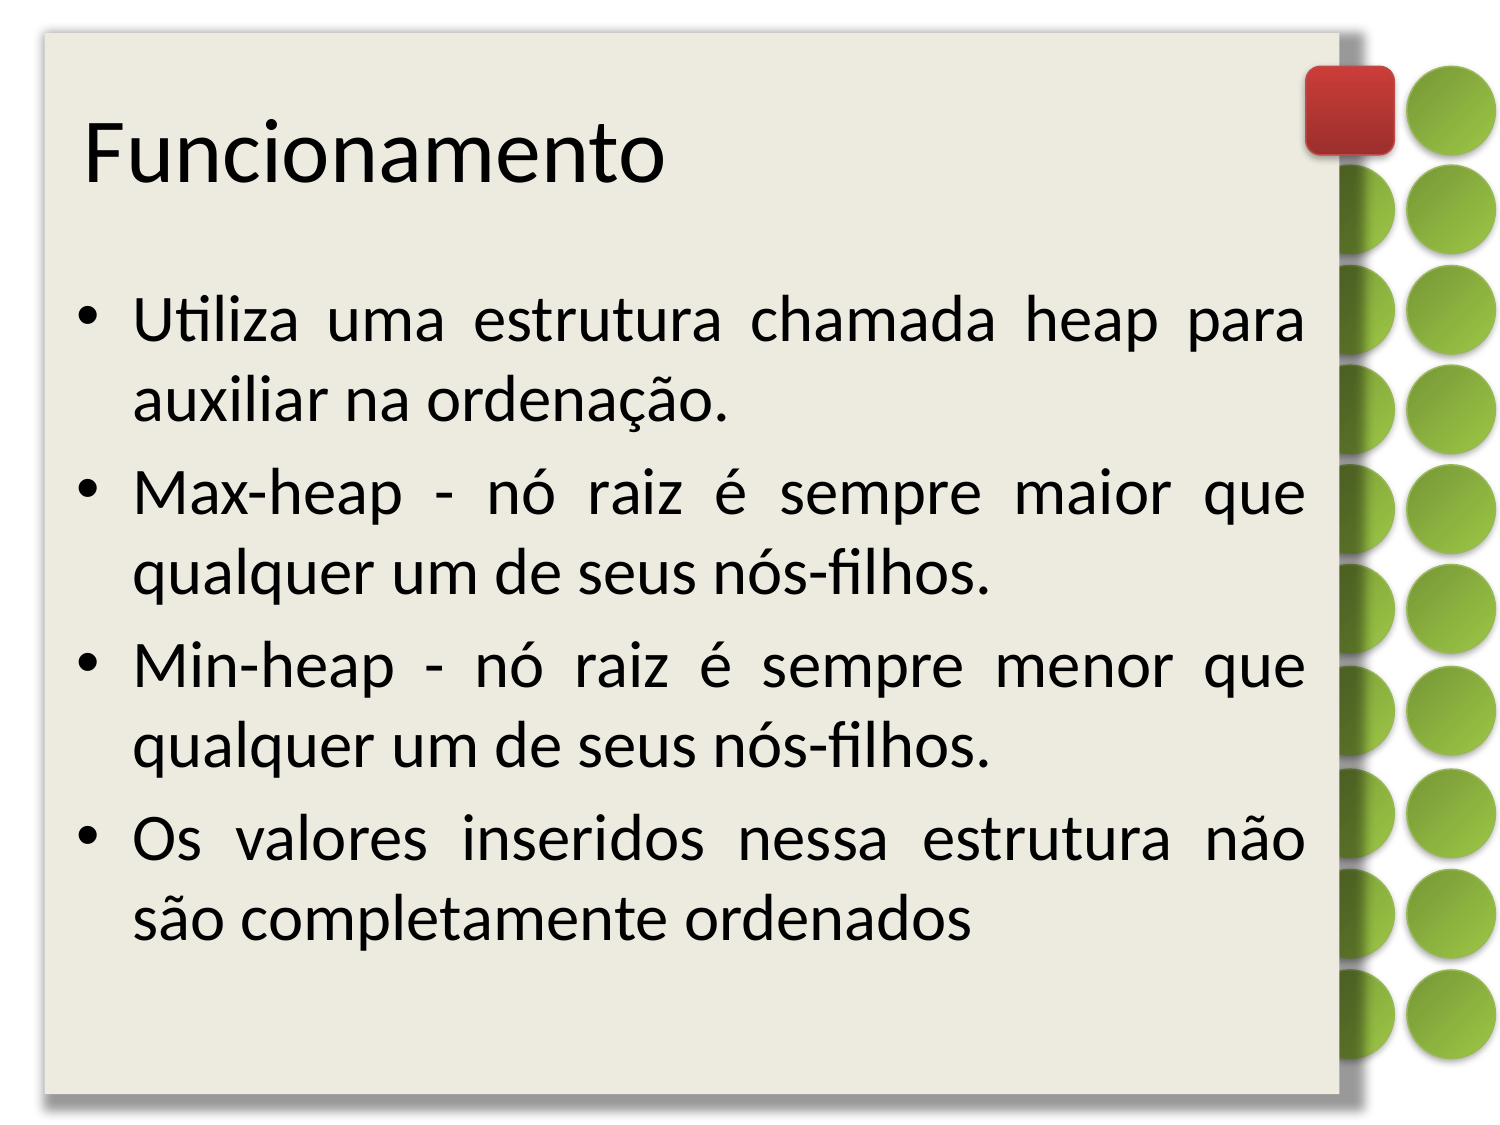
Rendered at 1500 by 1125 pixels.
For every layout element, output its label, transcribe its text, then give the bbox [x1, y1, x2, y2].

list Utiliza uma estrutura chamada heap para auxiliar na ordenação. Max-heap - nó raiz é sempre maior que qualquer um de seus nós-filhos. Min-heap - nó raiz é sempre menor que qualquer um de seus nós-filhos. Os valores inseridos nessa estrutura não são completamente ordenados [61, 266, 1324, 1010]
title Funcionamento [68, 43, 744, 247]
